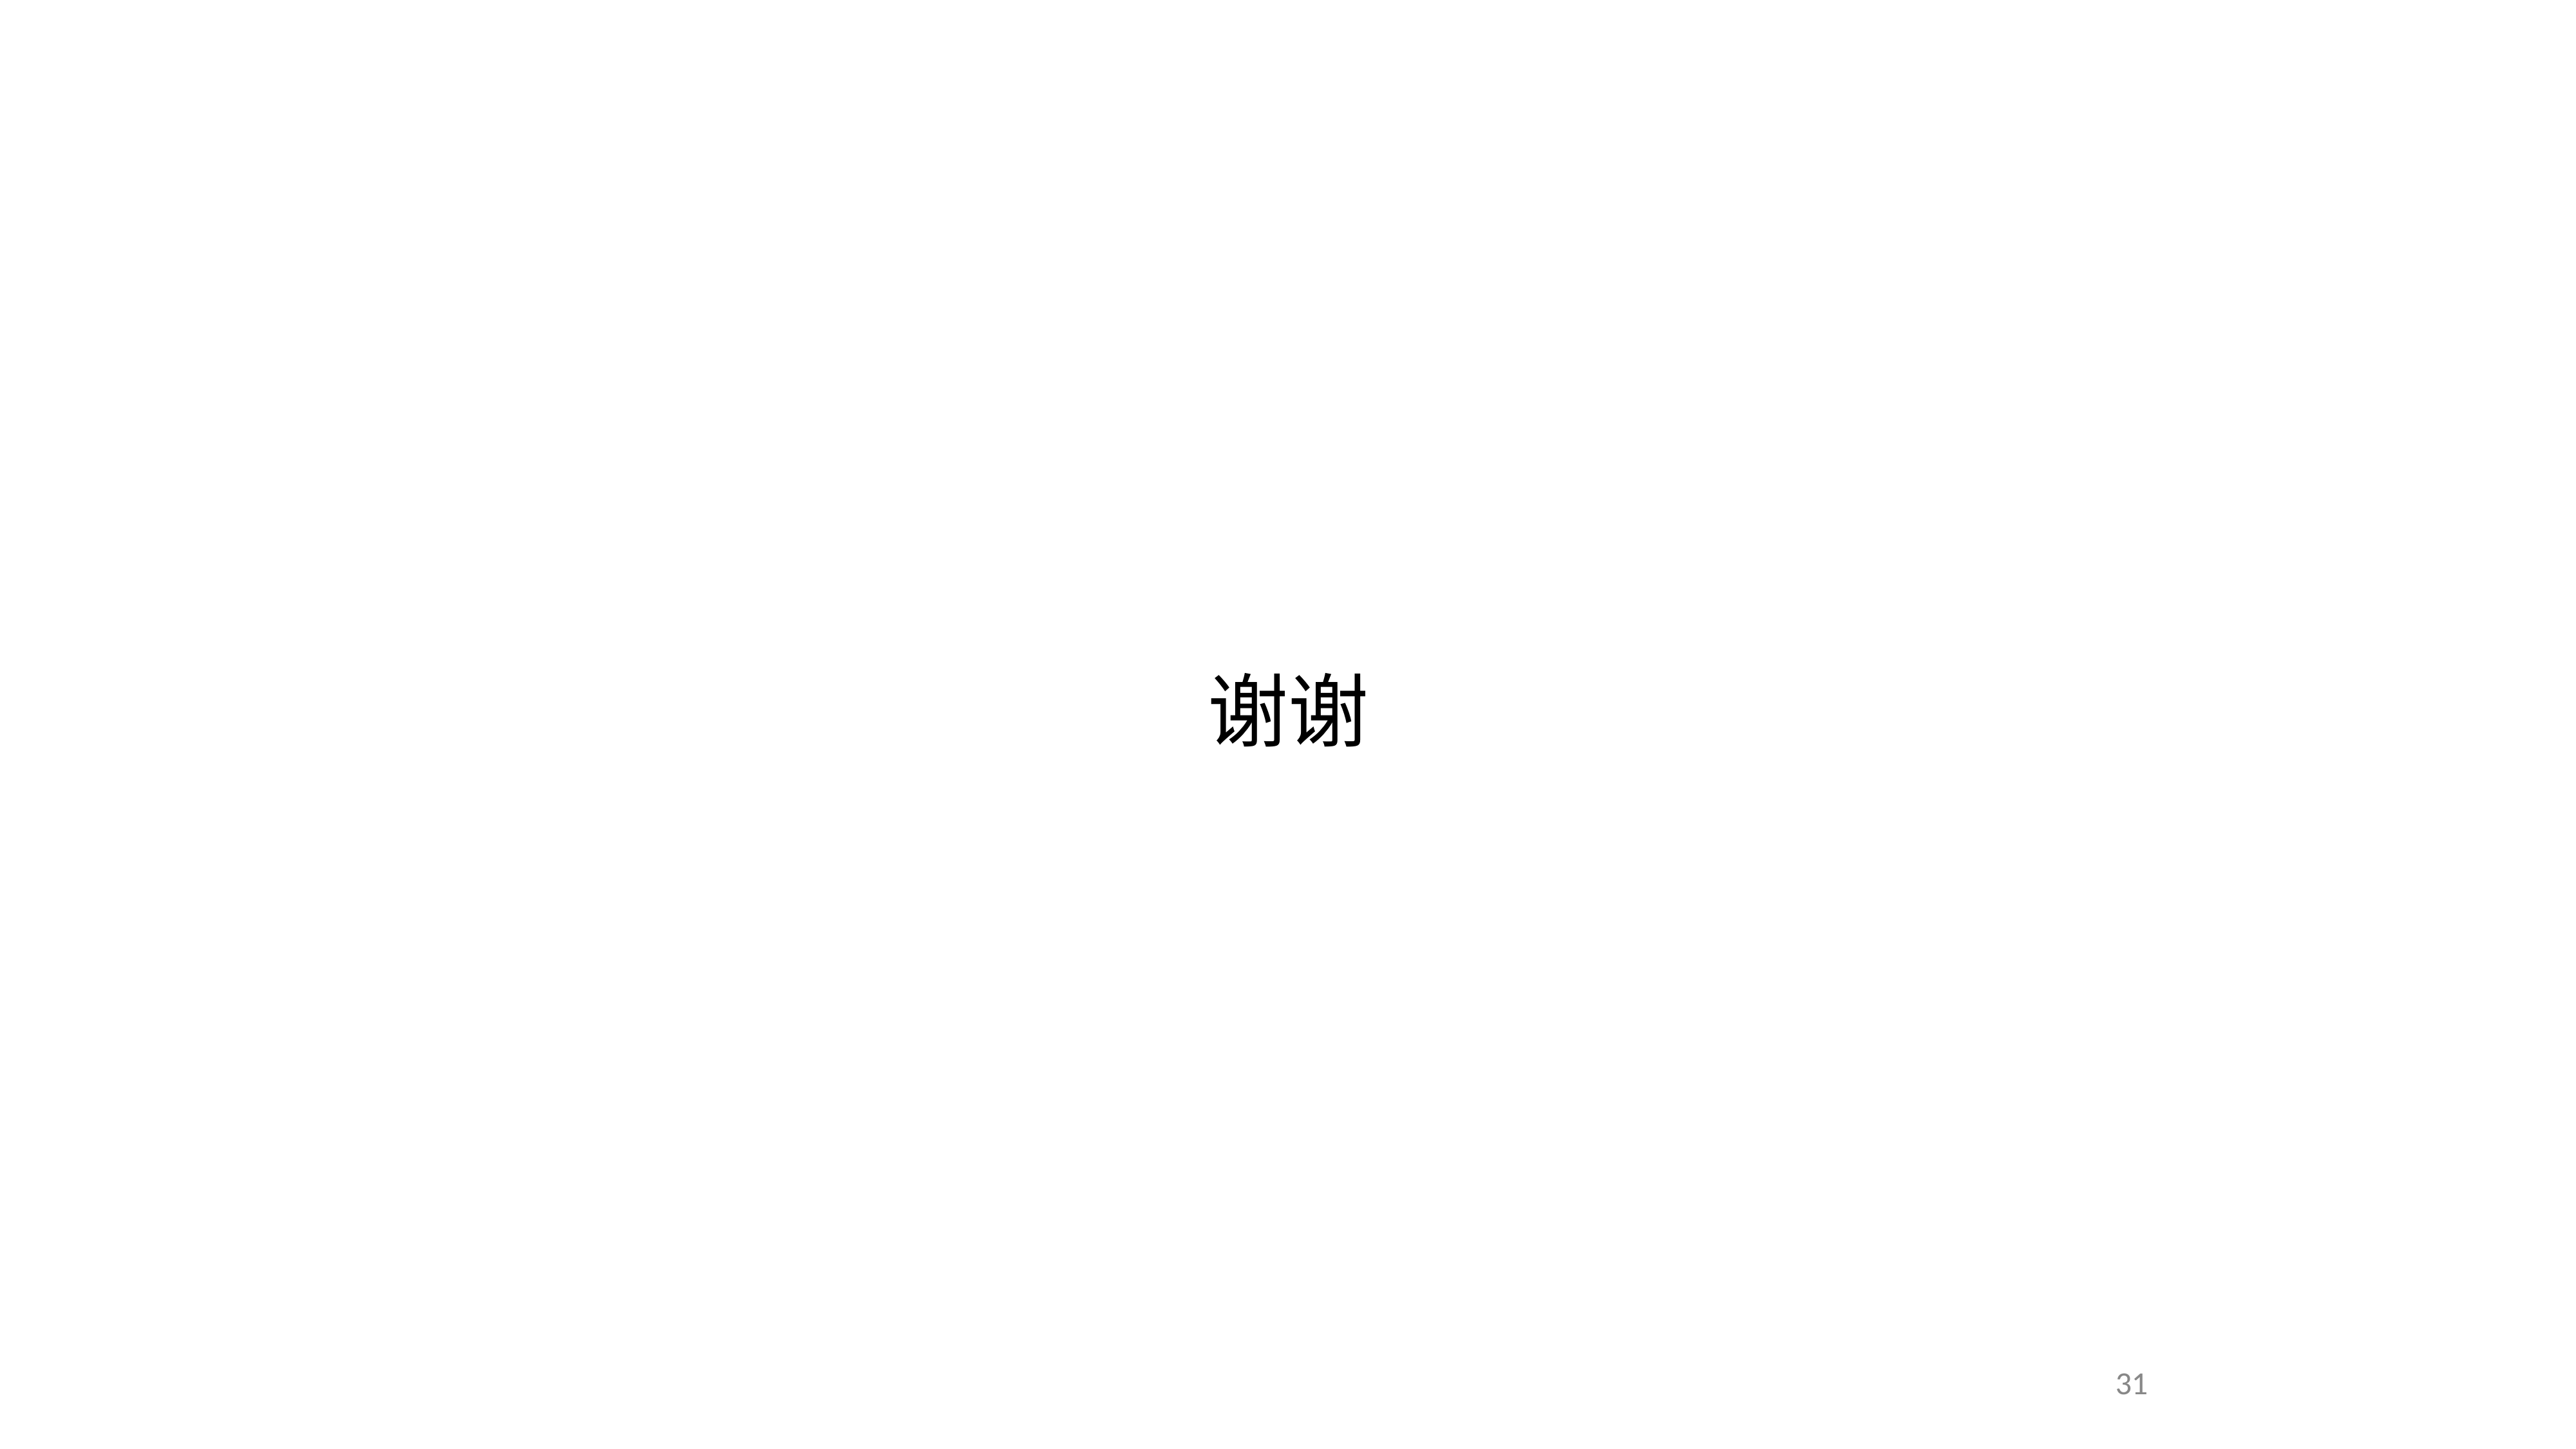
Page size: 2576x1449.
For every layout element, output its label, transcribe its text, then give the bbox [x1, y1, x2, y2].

slide_number 31 [1705, 1351, 2159, 1412]
text_box 谢谢 [1198, 661, 1378, 768]
